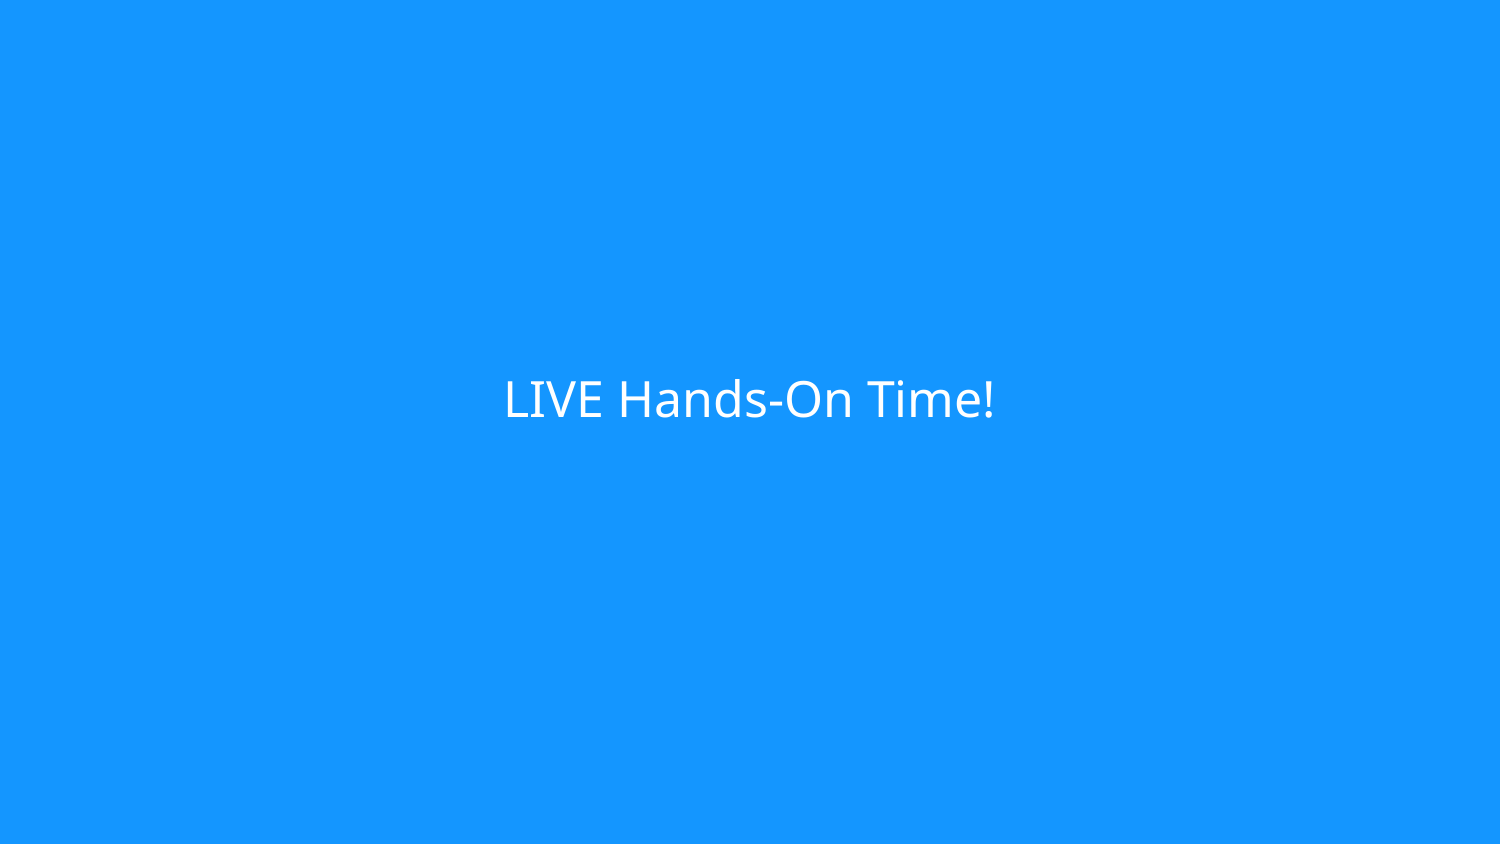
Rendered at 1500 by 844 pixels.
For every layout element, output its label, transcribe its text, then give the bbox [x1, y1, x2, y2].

title LIVE Hands-On Time! [241, 355, 1259, 488]
